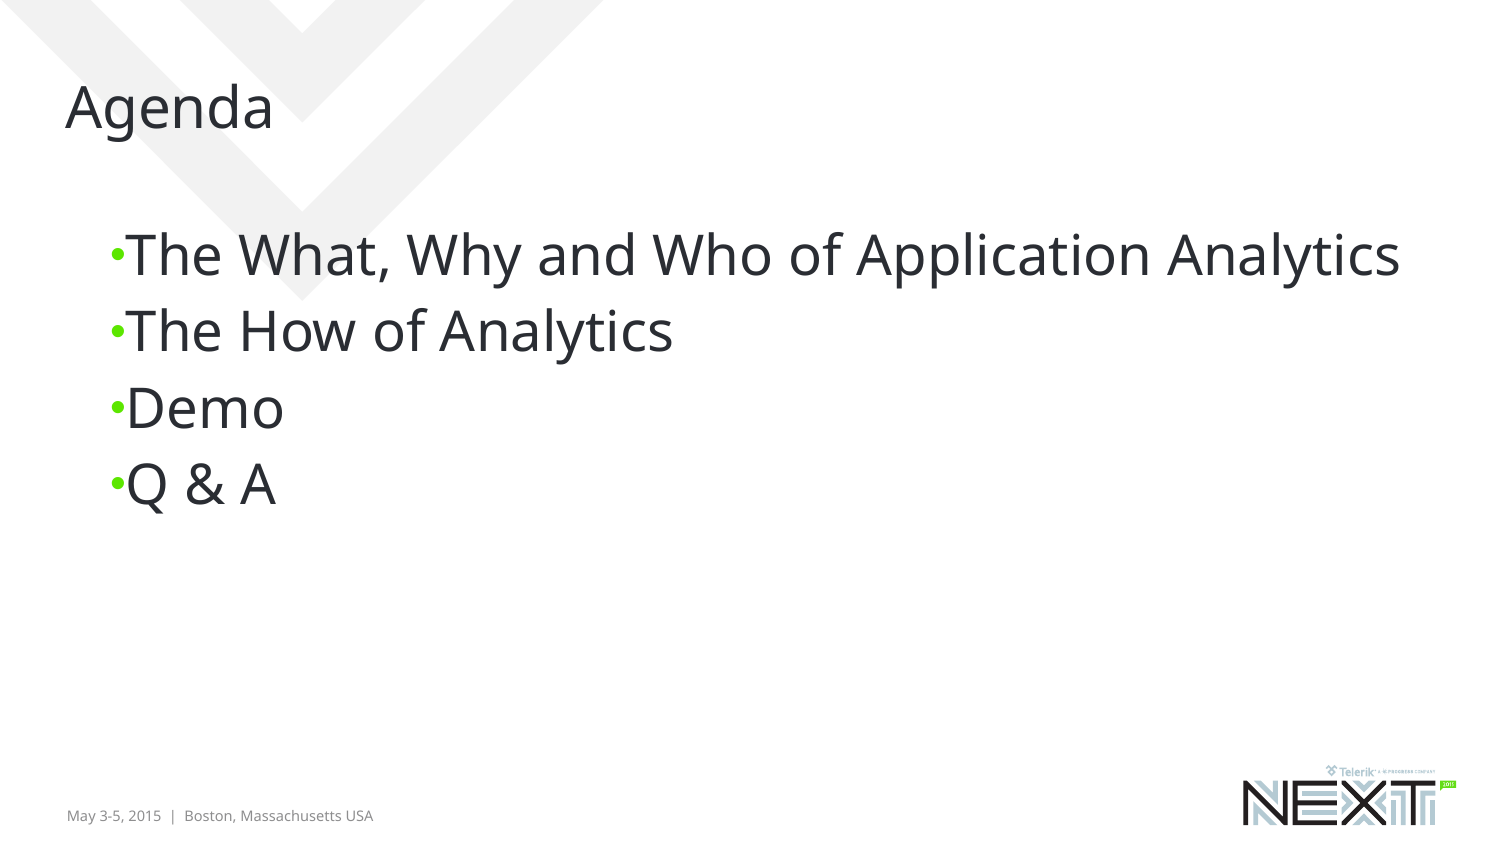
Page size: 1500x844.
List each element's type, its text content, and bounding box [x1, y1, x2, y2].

list The What, Why and Who of Application Analytics The How of Analytics Demo Q & A [53, 221, 1449, 658]
title Agenda [53, 64, 1449, 156]
